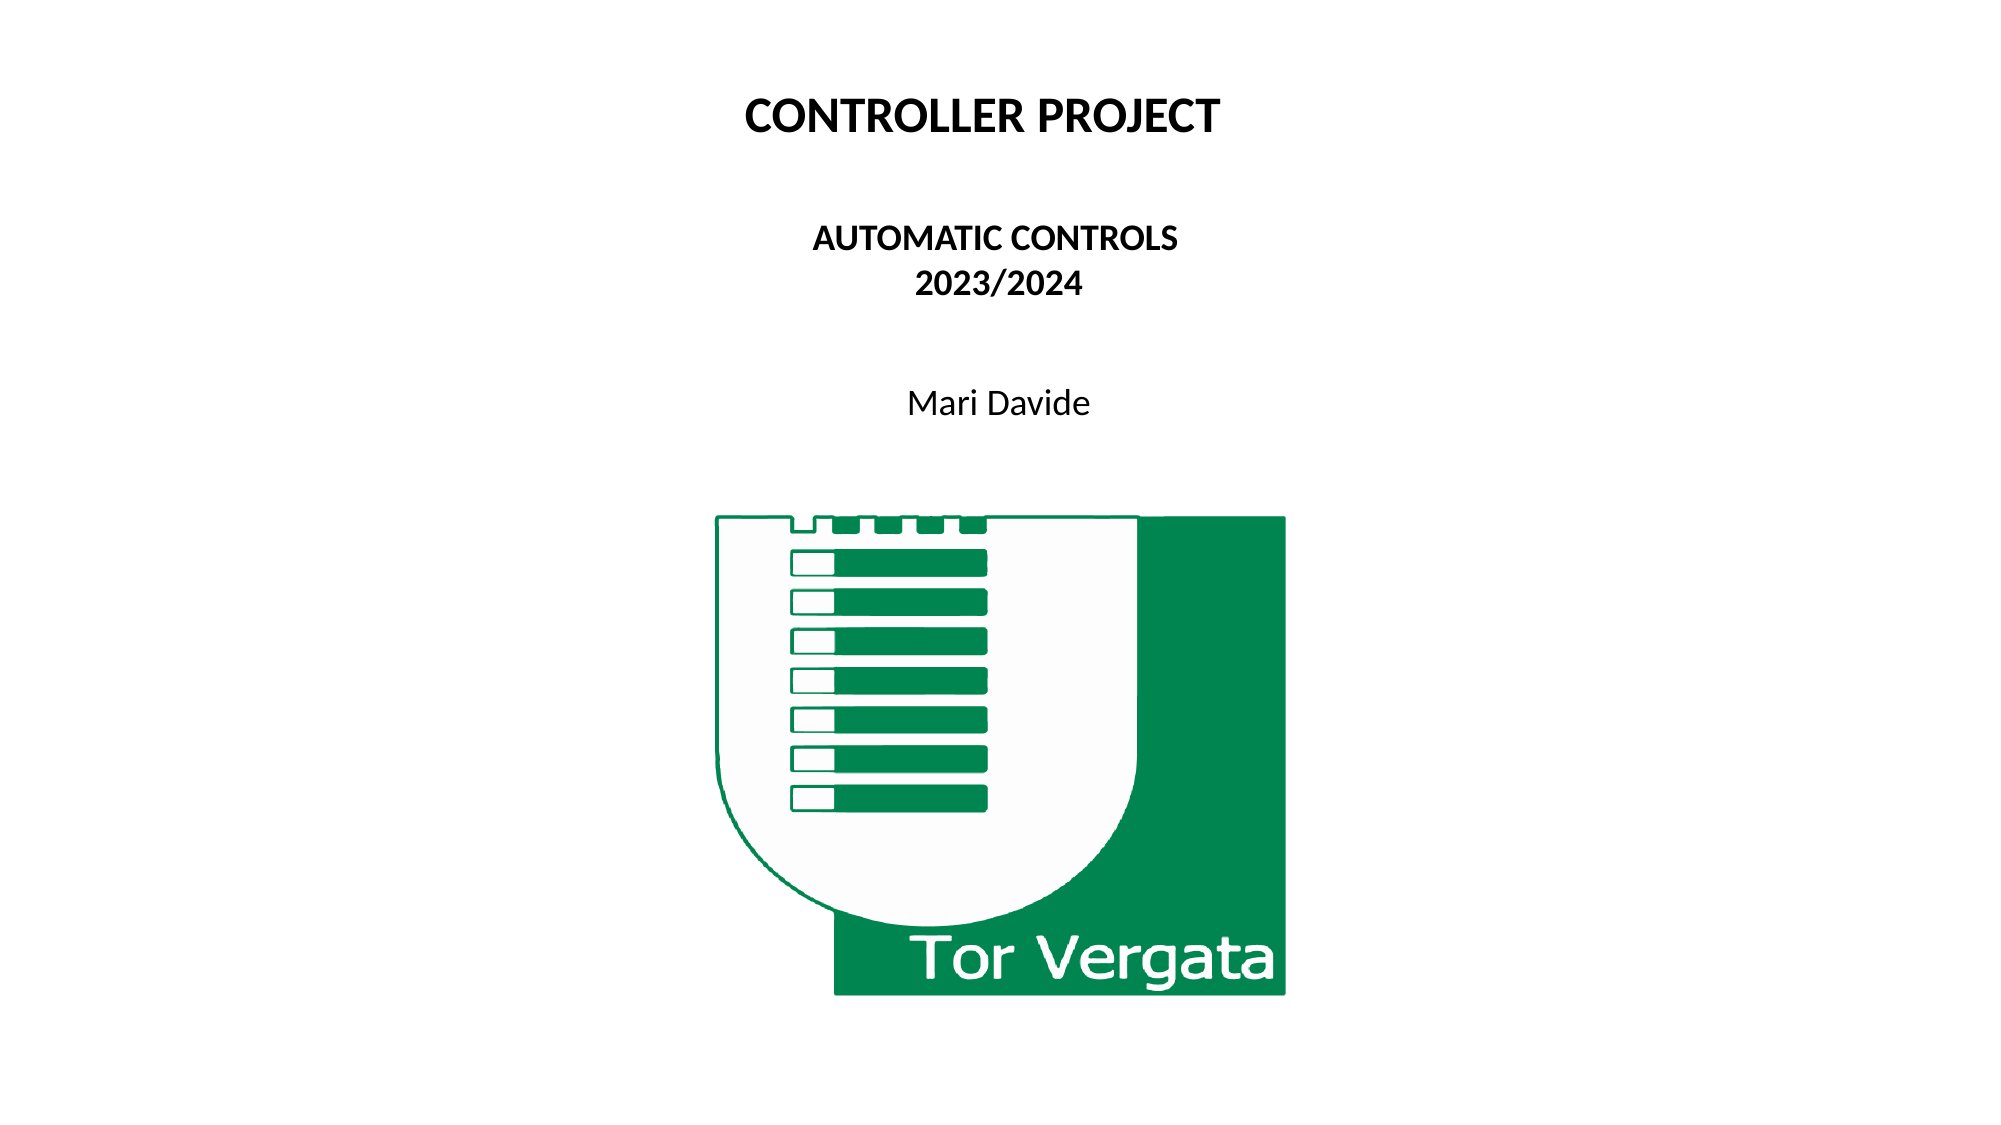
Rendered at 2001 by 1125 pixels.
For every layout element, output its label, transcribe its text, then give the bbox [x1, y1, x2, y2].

subtitle CONTROLLER PROJECT [729, 80, 1269, 152]
picture [680, 512, 1319, 1015]
text_box Mari Davide [892, 370, 1107, 431]
text_box AUTOMATIC CONTROLS 2023/2024 [798, 205, 1201, 311]
